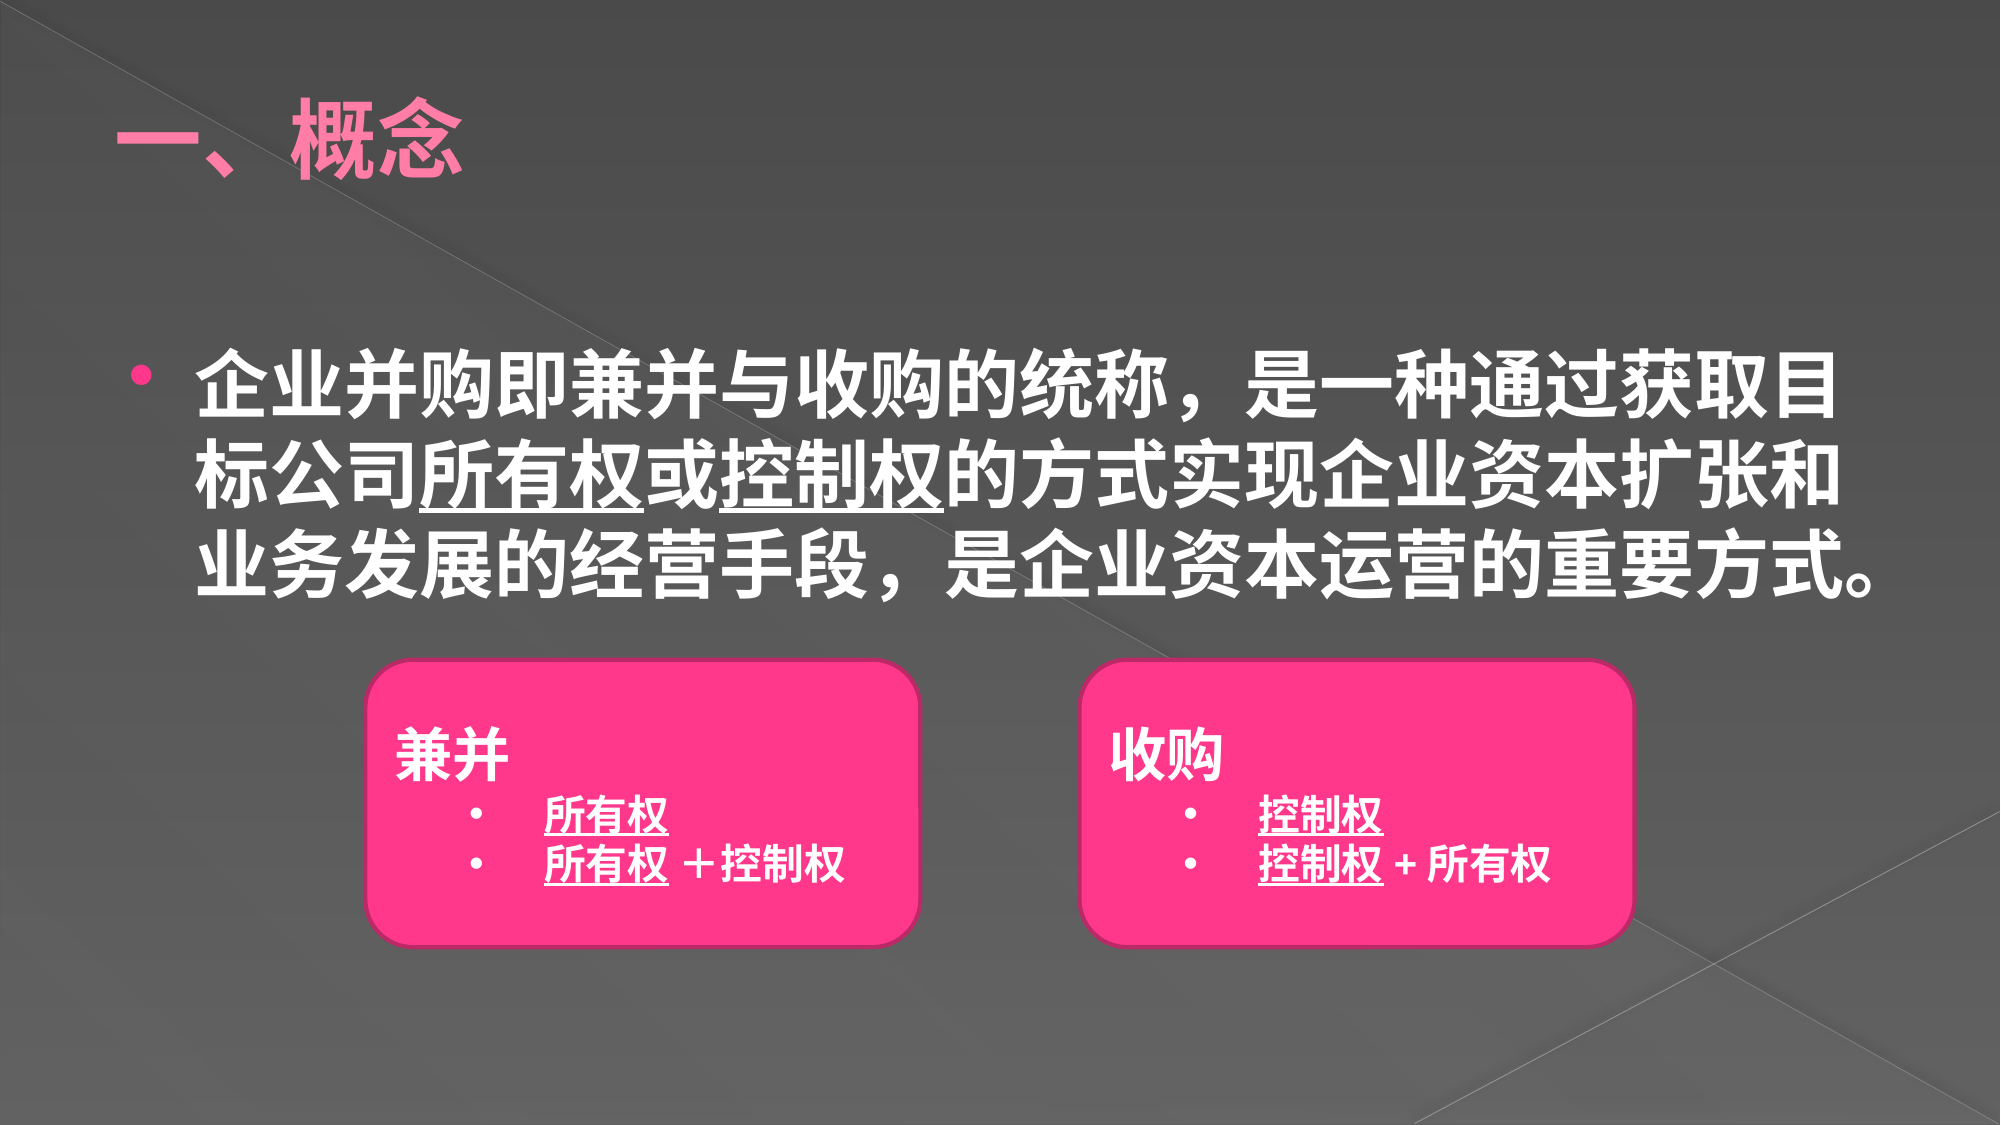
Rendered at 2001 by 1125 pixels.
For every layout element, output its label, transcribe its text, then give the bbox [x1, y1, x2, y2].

text_box 兼并 所有权 所有权 ＋控制权 [363, 657, 923, 950]
list 企业并购即兼并与收购的统称，是一种通过获取目标公司所有权或控制权的方式实现企业资本扩张和业务发展的经营手段，是企业资本运营的重要方式。 [106, 224, 1907, 975]
title 一、概念 [20, 22, 1821, 252]
text_box 收购 控制权 控制权+所有权 [1077, 657, 1637, 950]
